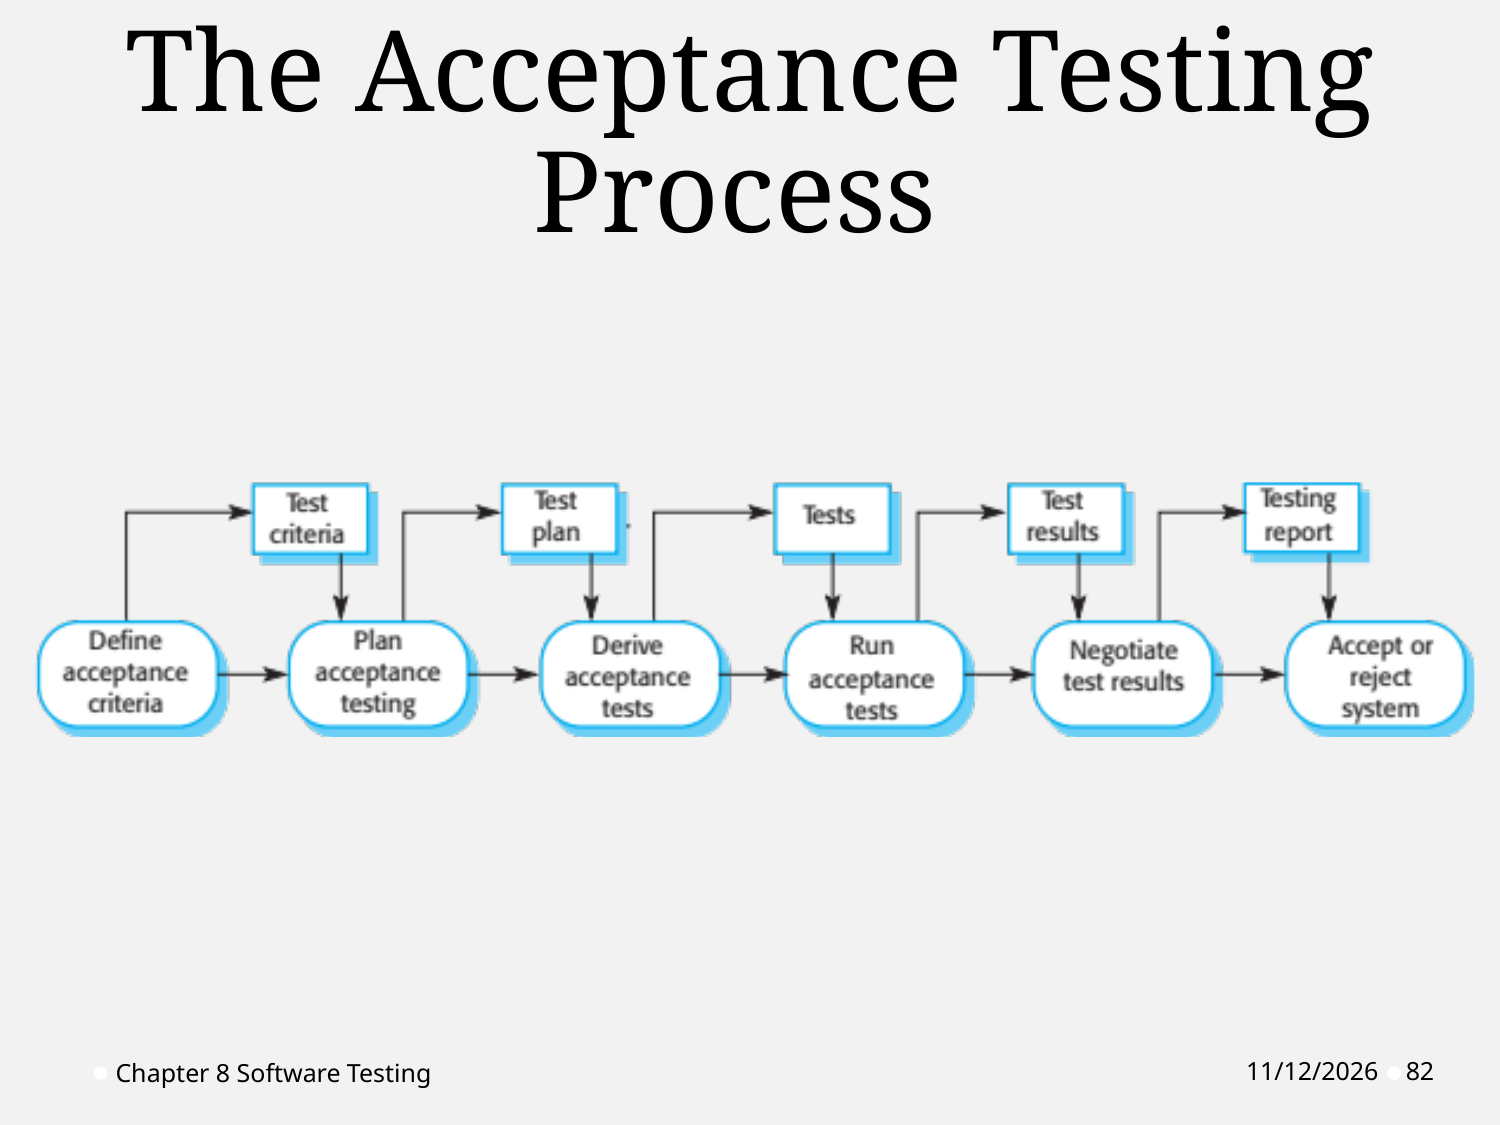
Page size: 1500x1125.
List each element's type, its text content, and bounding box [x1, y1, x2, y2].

picture [30, 481, 1475, 737]
title The Acceptance Testing Process [75, 0, 1425, 263]
footer Chapter 8 Software Testing [108, 1042, 576, 1103]
slide_number 82 [1401, 1042, 1494, 1103]
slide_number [1043, 1042, 1386, 1103]
